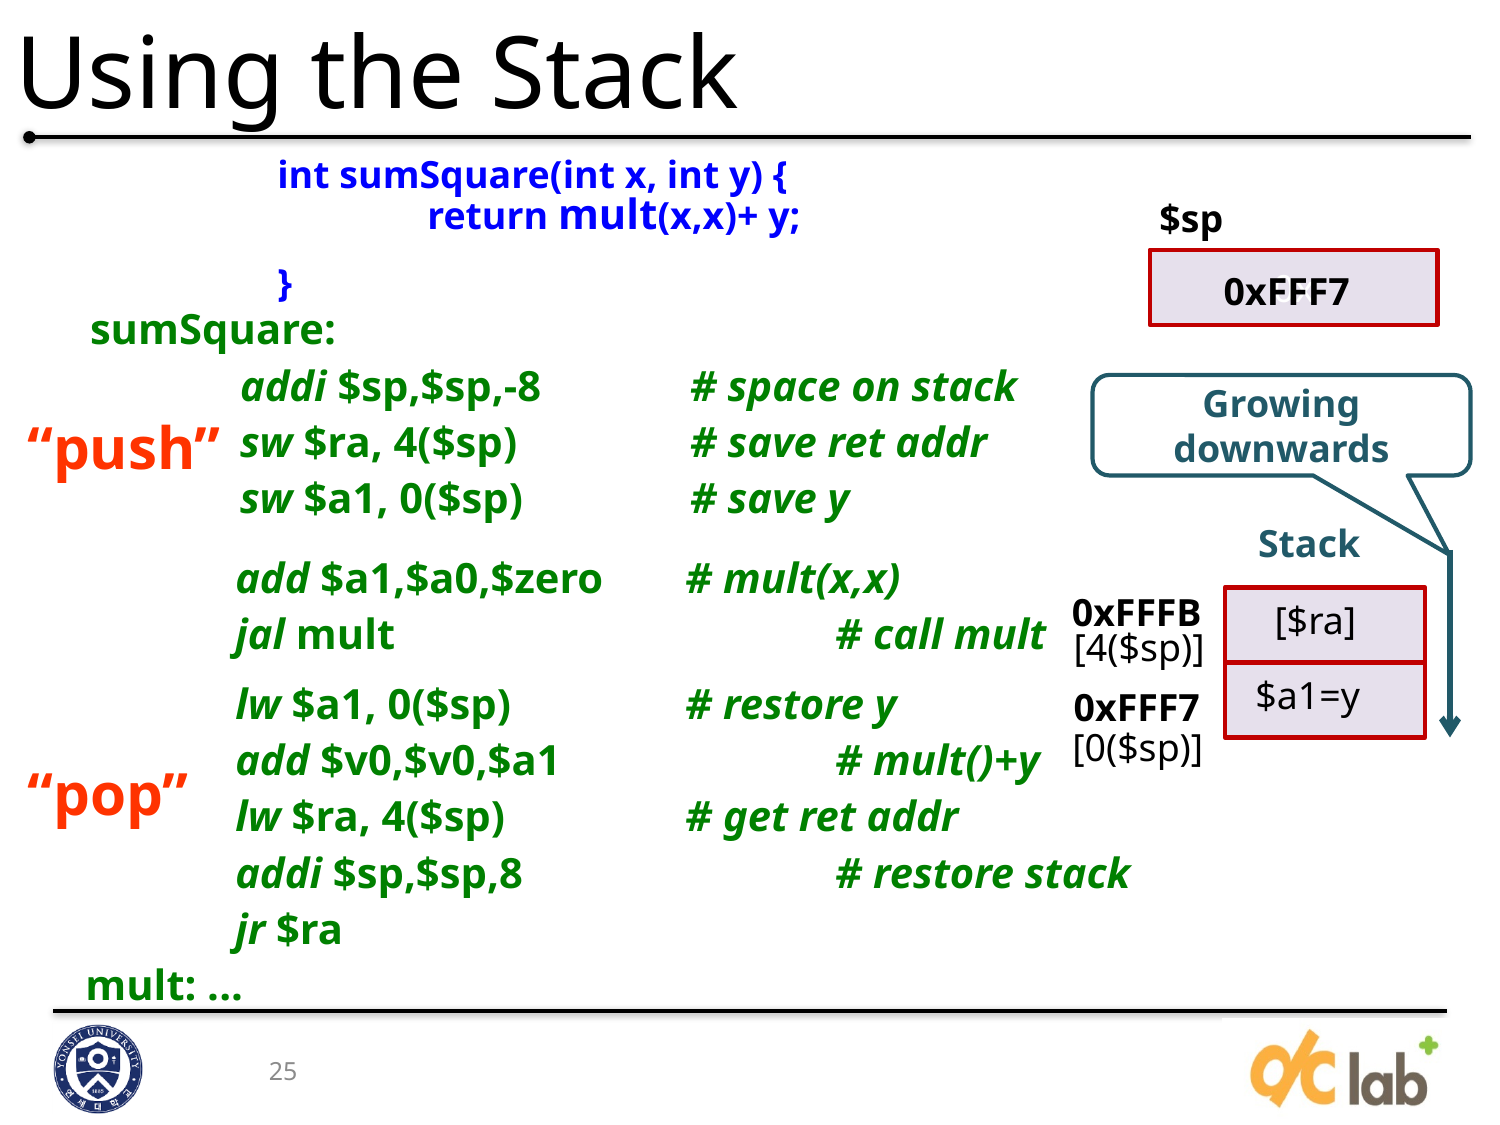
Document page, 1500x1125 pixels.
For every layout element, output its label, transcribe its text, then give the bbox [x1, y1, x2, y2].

text_box [0($sp)] [1057, 716, 1219, 777]
text_box 0xFFF7 [1058, 677, 1215, 716]
text_box 0x [1148, 248, 1439, 327]
text_box 0xFFFB [1057, 581, 1217, 642]
text_box [1223, 660, 1427, 739]
text_box $sp [1144, 187, 1248, 248]
text_box [$ra] [1259, 589, 1372, 650]
text_box 0xFFF7 [1208, 260, 1365, 320]
text_box int sumSquare(int x, int y) { return mult(x,x)+ y; } [187, 146, 938, 312]
text_box [4($sp)] [1058, 616, 1220, 677]
text_box $a1=y [1240, 664, 1375, 725]
text_box add $a1,$a0,$zero # mult(x,x) jal mult # call mult [75, 566, 1313, 663]
picture [52, 1023, 143, 1114]
text_box “push” [12, 403, 250, 489]
slide_number 25 [100, 1042, 313, 1103]
text_box lw $a1, 0($sp) # restore y add $v0,$v0,$a1 # mult()+y lw $ra, 4($sp) # get ret addr addi $sp,$sp,8 # restore stack jr $ra mult: ... [75, 692, 1313, 1014]
text_box Stack [1243, 512, 1376, 573]
picture [1222, 1018, 1470, 1121]
text_box “pop” [12, 750, 234, 835]
list sumSquare: addi $sp,$sp,-8 # space on stack sw $ra, 4($sp) # save ret addr sw $a1, 0($sp) # save y [75, 314, 1313, 530]
text_box [1223, 585, 1427, 660]
text_box Growing downwards [1090, 372, 1473, 556]
title Using the Stack [0, 0, 1500, 138]
